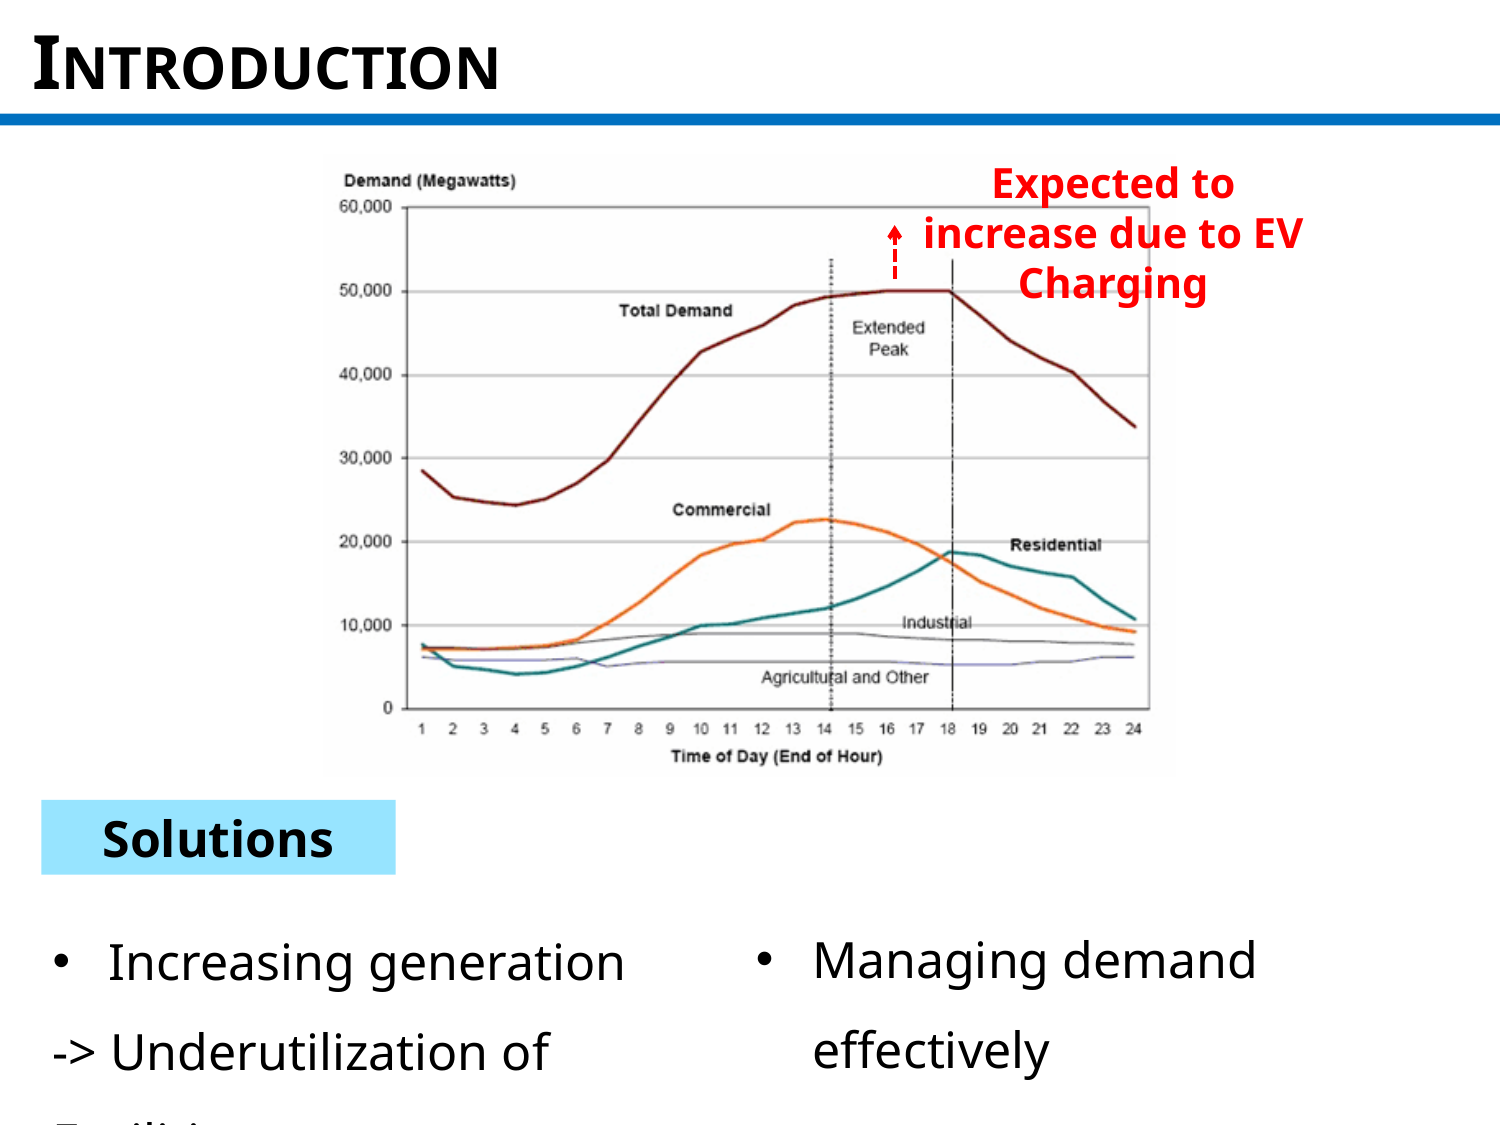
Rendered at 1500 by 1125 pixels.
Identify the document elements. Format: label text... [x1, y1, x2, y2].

text_box Expected to increase due to EV Charging [894, 149, 1332, 314]
text_box INTRODUCTION [17, 7, 1052, 112]
text_box Increasing generation -> Underutilization of Facilities [37, 893, 748, 1125]
text_box Solutions [41, 799, 396, 875]
text_box Managing demand effectively [741, 891, 1495, 1086]
text_box [0, 111, 1500, 127]
picture [322, 153, 1177, 777]
